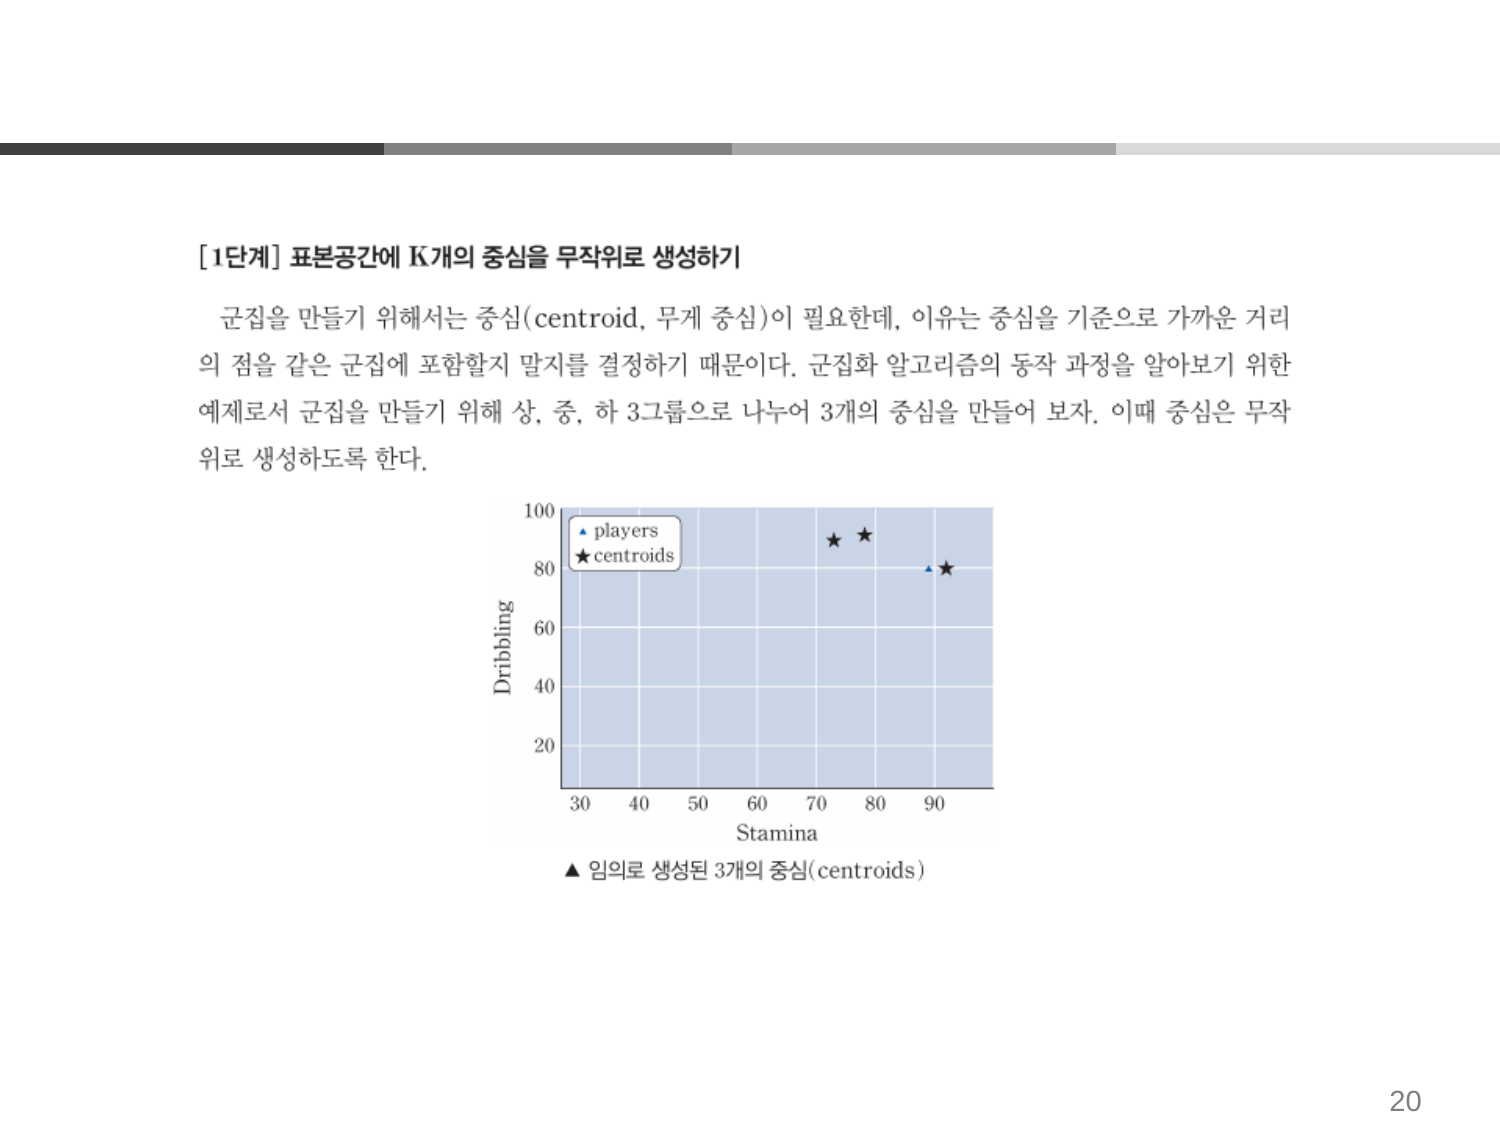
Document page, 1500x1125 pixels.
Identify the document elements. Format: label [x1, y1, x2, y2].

picture [162, 215, 1338, 910]
